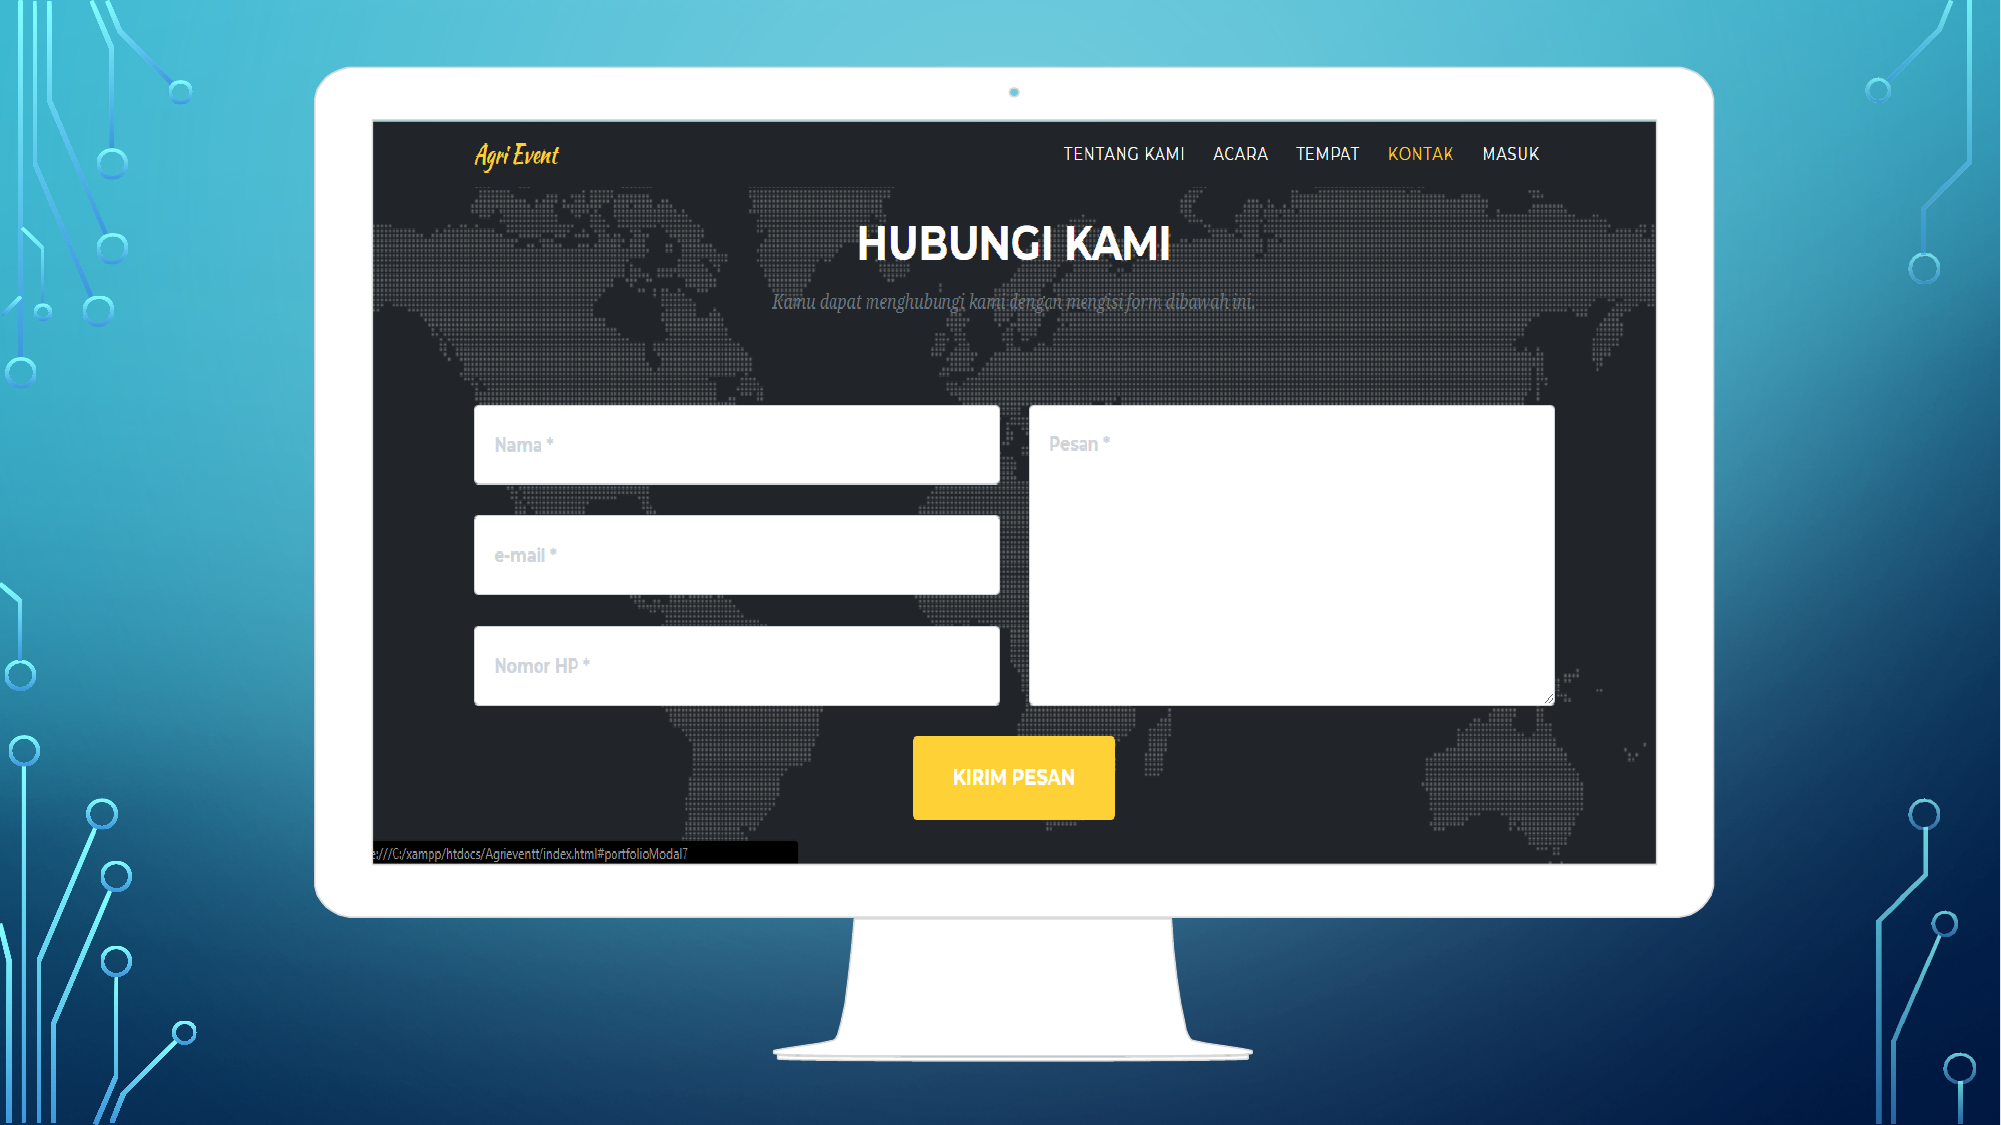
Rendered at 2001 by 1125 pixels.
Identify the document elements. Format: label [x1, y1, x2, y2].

text_box [314, 67, 1714, 1061]
picture [358, 122, 1671, 869]
